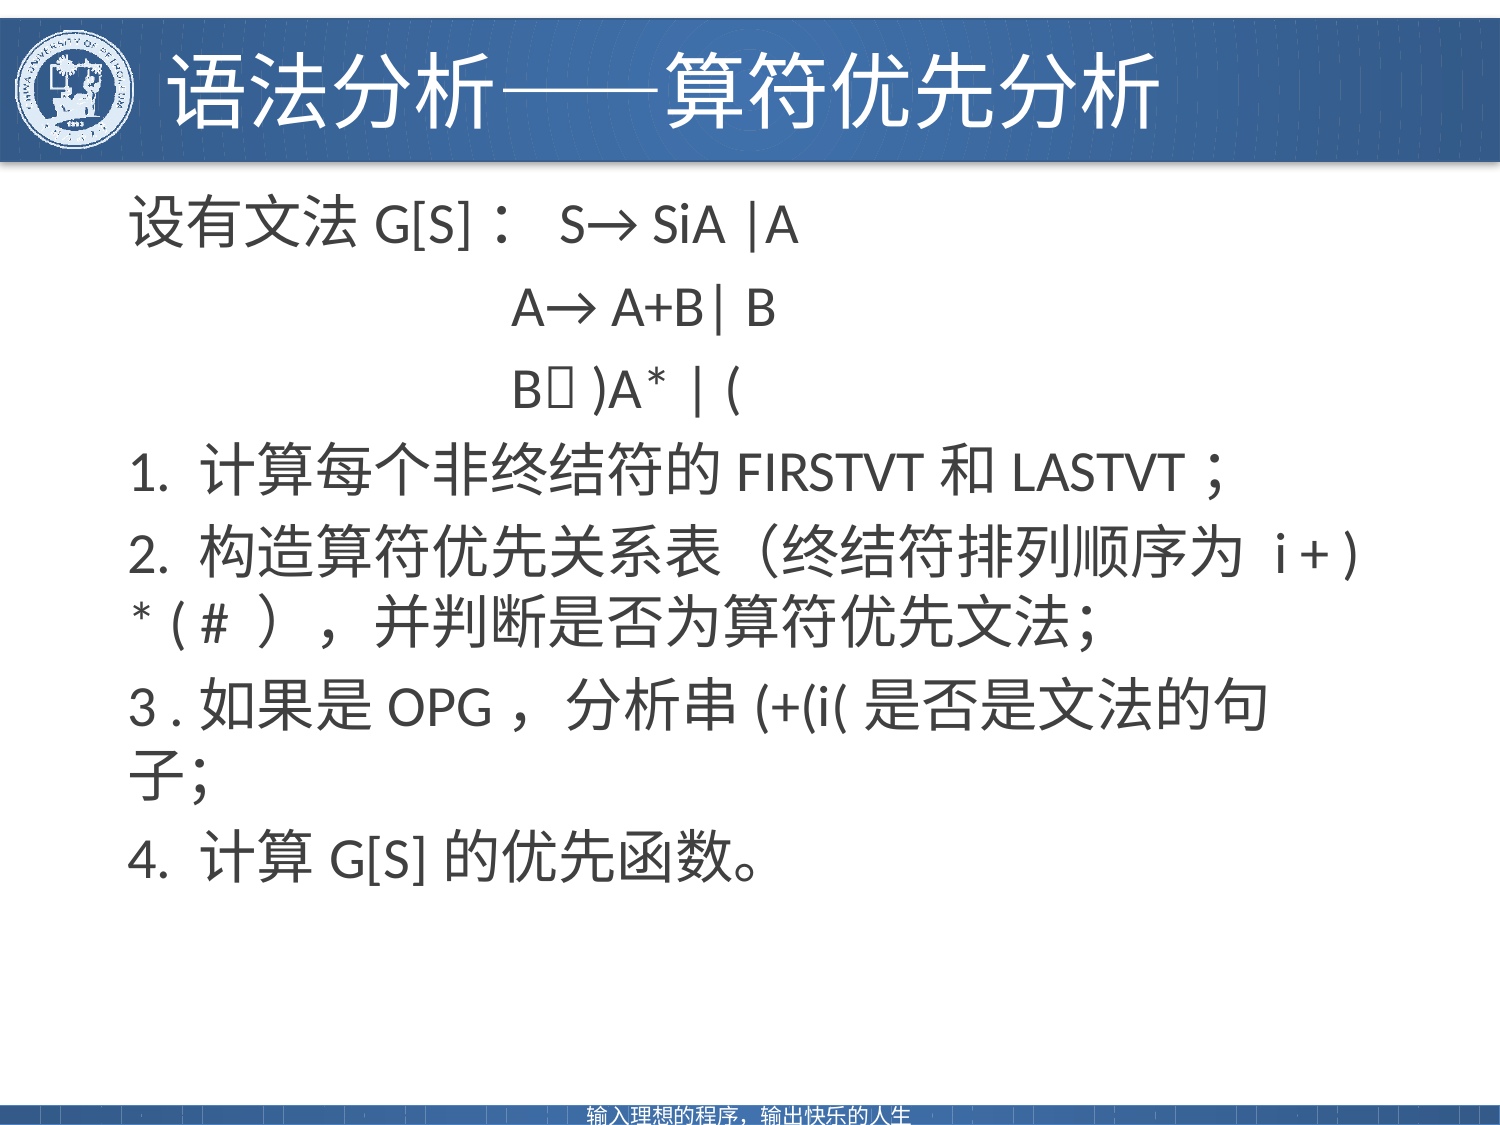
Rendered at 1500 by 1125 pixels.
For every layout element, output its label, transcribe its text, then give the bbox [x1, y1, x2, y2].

title 语法分析——算符优先分析 [149, 19, 1500, 161]
list 设有文法G[S]：S→ SiA |A A→ A+B| B B )A* | ( 1. 计算每个非终结符的FIRSTVT和LASTVT； 2. 构造算符优先关系表（终结符排列顺序为 i + ) * ( # ），并判断是否为算符优先文法； 3 .如果是OPG，分析串(+(i(是否是文法的句子； 4. 计算G[S]的优先函数。 [112, 178, 1400, 1093]
